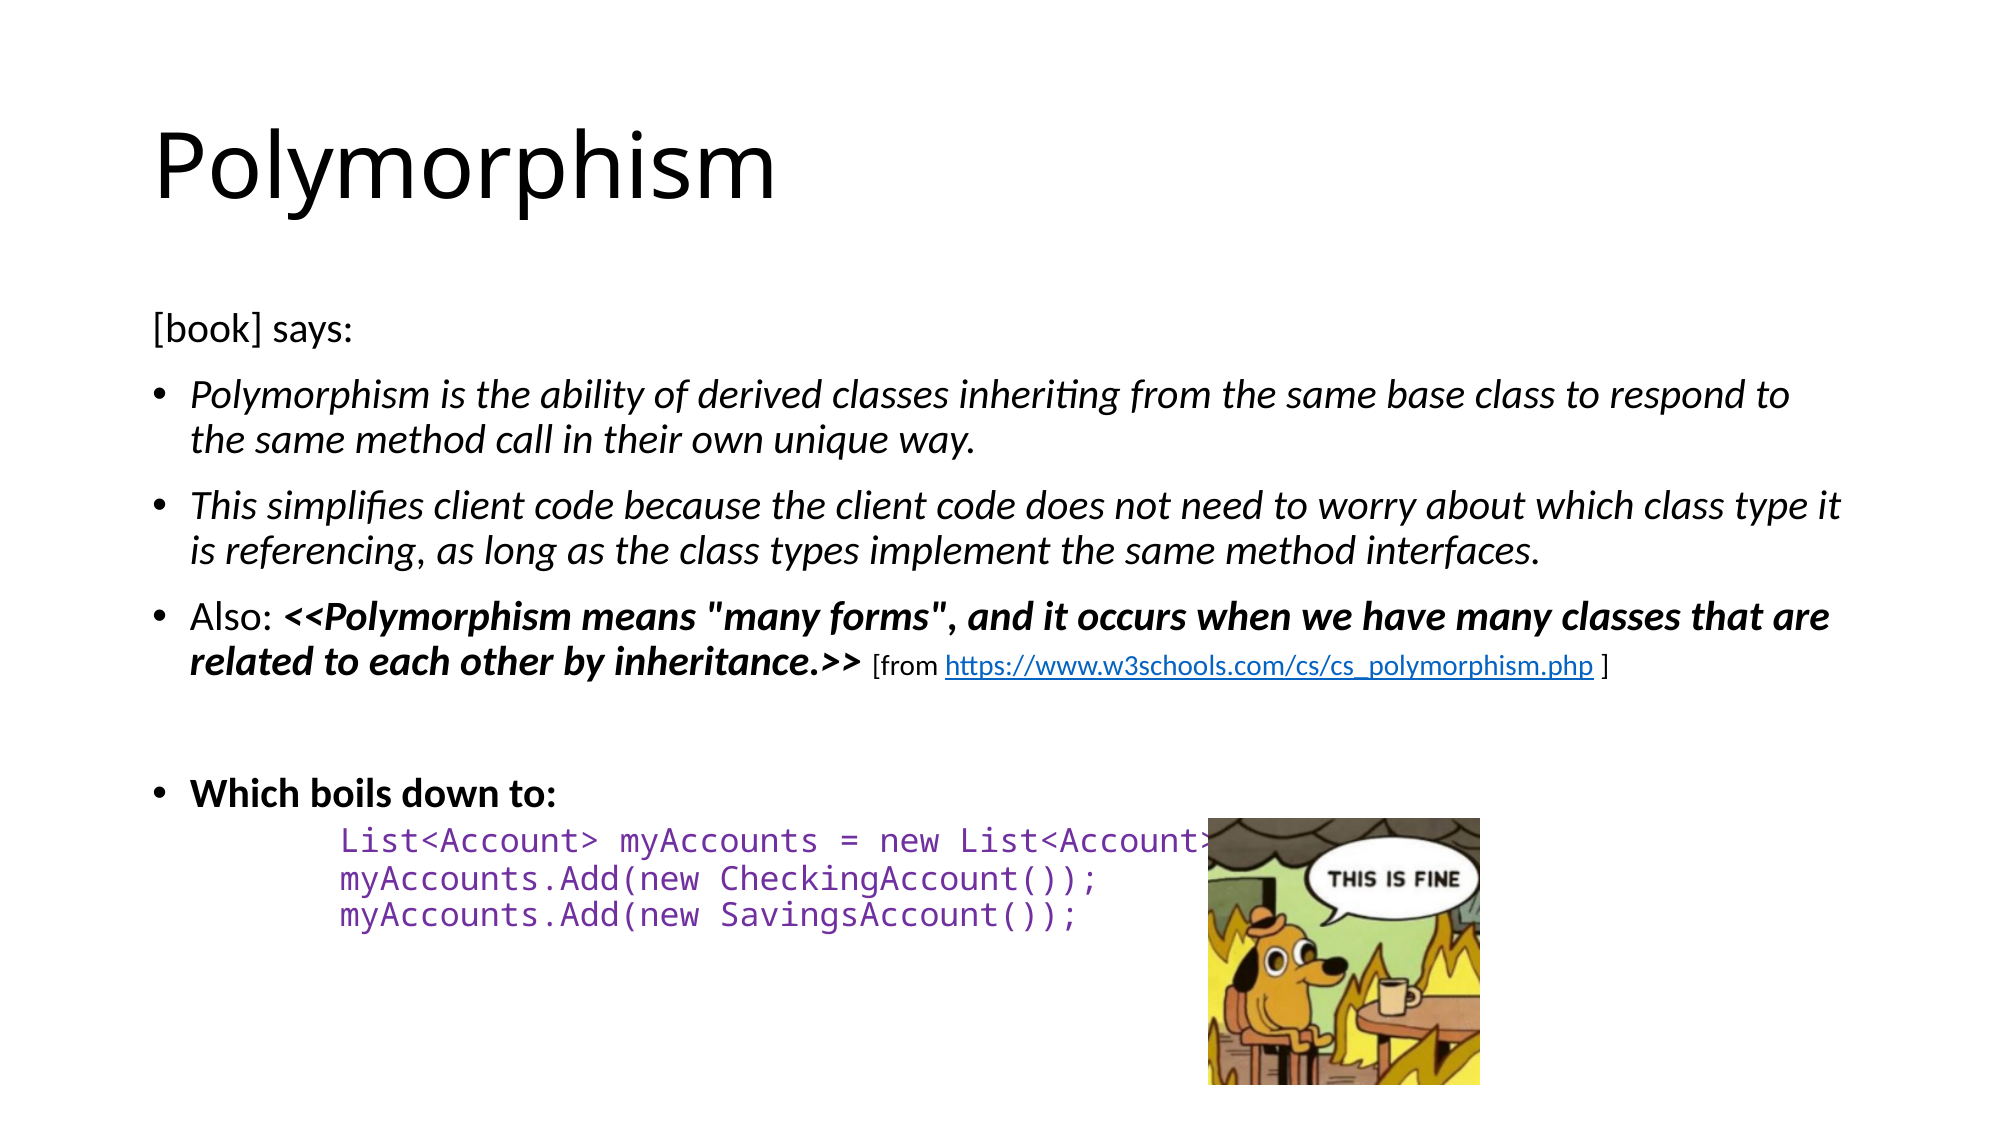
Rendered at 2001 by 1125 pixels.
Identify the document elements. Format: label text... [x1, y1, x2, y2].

title Polymorphism [137, 59, 1863, 278]
picture [1208, 818, 1480, 1085]
list [book] says: Polymorphism is the ability of derived classes inheriting from the same base class to respond to the same method call in their own unique way. This simplifies client code because the client code does not need to worry about which class type it is referencing, as long as the class types implement the same method interfaces. Also: <<Polymorphism means "many forms", and it occurs when we have many classes that are related to each other by inheritance.>> [from https://www.w3schools.com/cs/cs_polymorphism.php ] Which boils down to: List<Account> myAccounts = new List<Account>(); myAccounts.Add(new CheckingAccount()); myAccounts.Add(new SavingsAccount()); [137, 299, 1863, 1014]
